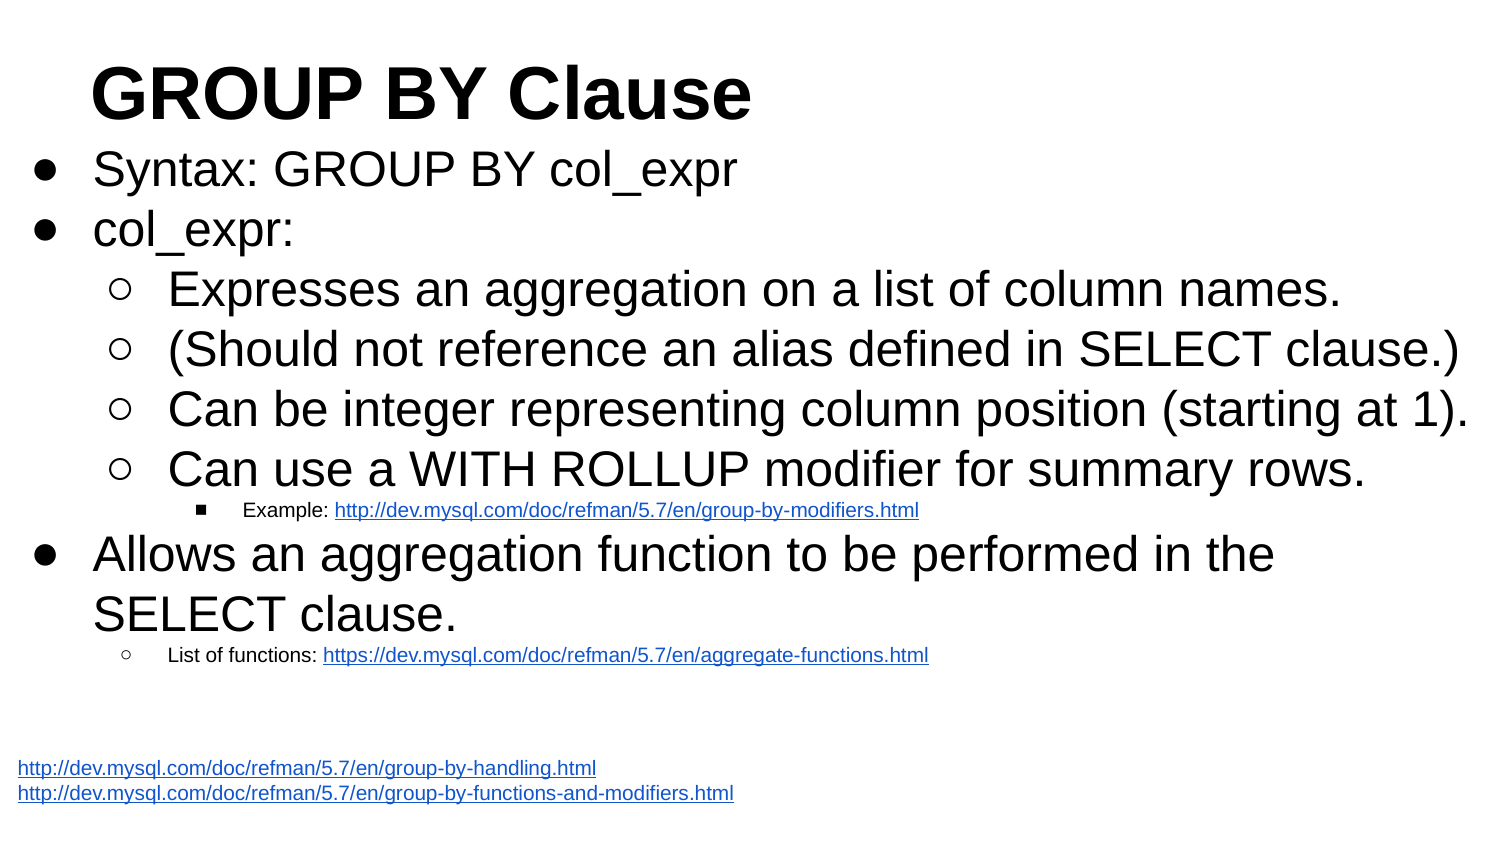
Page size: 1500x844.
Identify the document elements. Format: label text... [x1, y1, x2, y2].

title GROUP BY Clause [75, 8, 1425, 121]
list Syntax: GROUP BY col_expr col_expr: Expresses an aggregation on a list of column names. (Should not reference an alias defined in SELECT clause.) Can be integer representing column position (starting at 1). Can use a WITH ROLLUP modifier for summary rows. Example: http://dev.mysql.com/doc/refman/5.7/en/group-by-modifiers.html Allows an aggregation function to be performed in the SELECT clause. List of functions: https://dev.mysql.com/doc/refman/5.7/en/aggregate-functions.html http://dev.mysql.com/doc/refman/5.7/en/group-by-handling.html http://dev.mysql.com/doc/refman/5.7/en/group-by-functions-and-modifiers.html [2, 121, 1488, 838]
